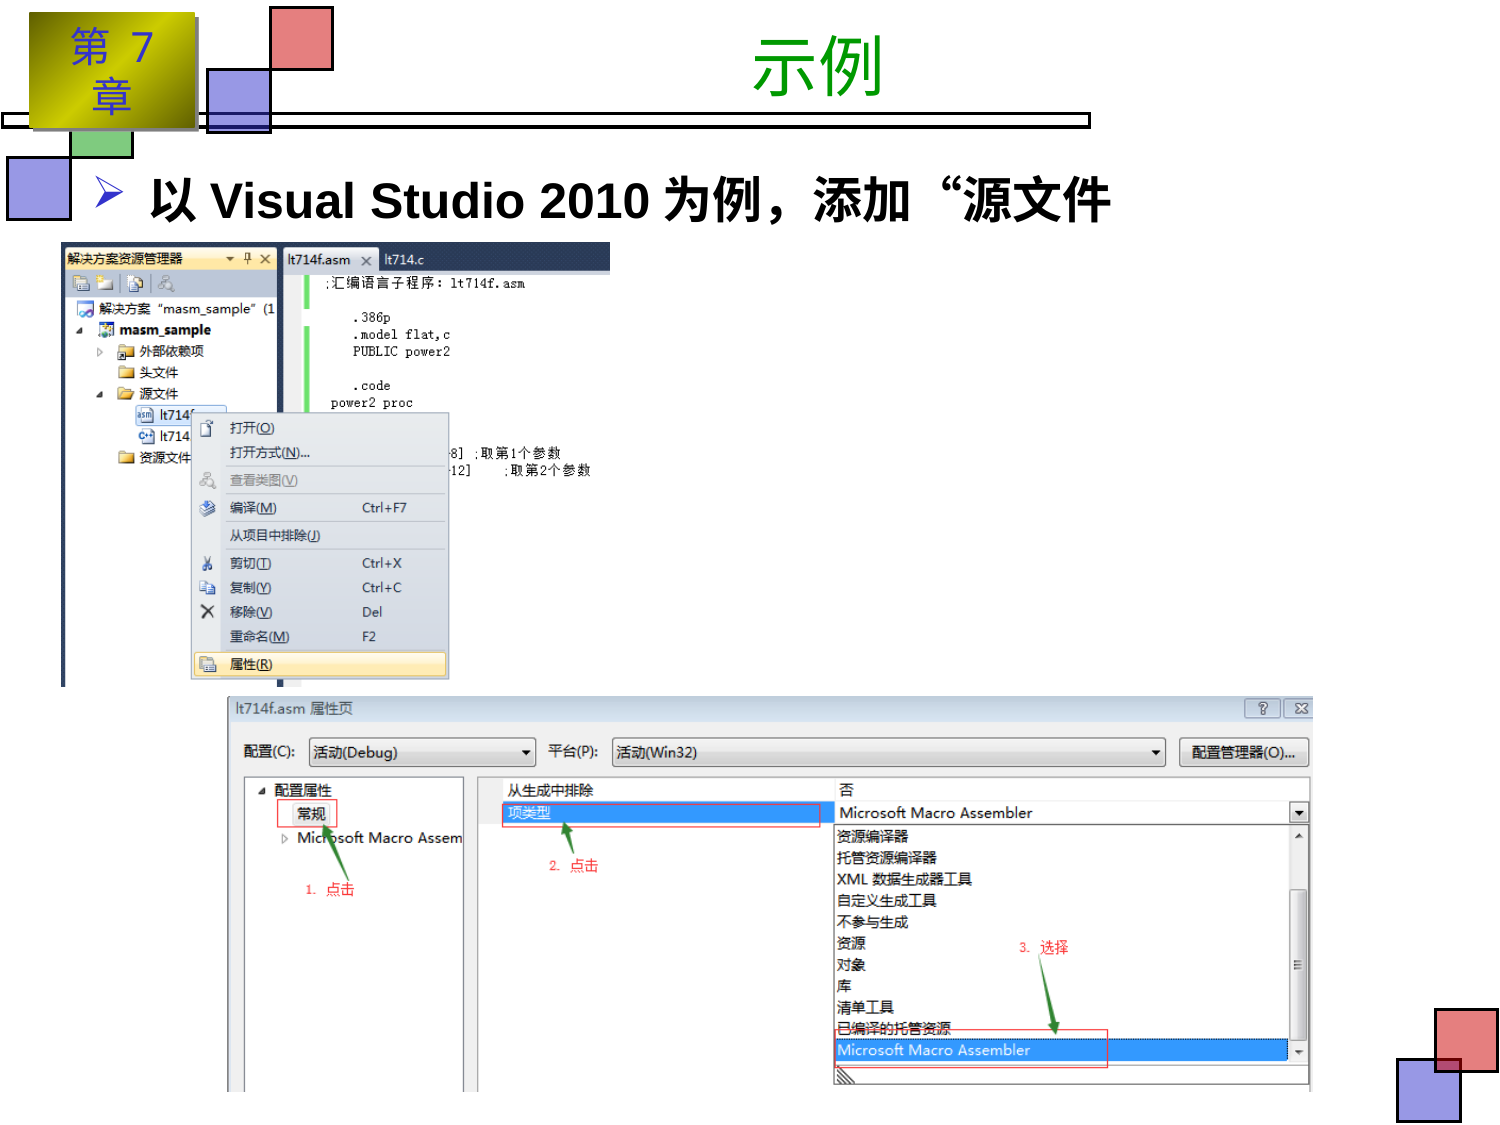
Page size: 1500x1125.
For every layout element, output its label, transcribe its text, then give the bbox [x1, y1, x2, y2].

picture [61, 242, 610, 687]
picture [224, 696, 1313, 1092]
title 示例 [324, 14, 1313, 116]
list 以Visual Studio 2010为例，添加“源文件 [76, 160, 1436, 1059]
